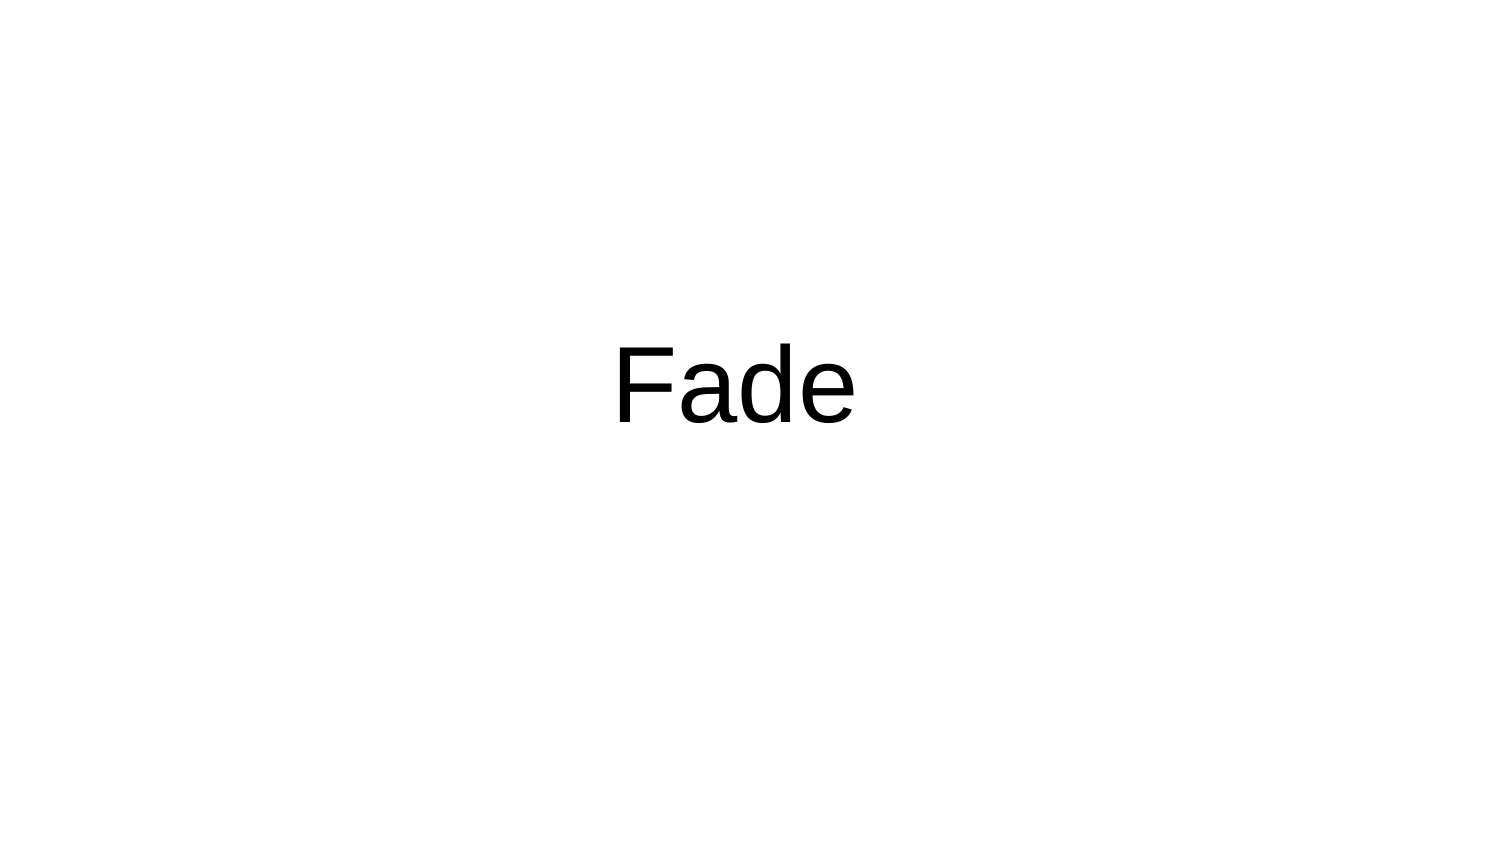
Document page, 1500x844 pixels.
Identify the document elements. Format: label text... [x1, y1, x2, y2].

title Fade [51, 122, 1449, 459]
